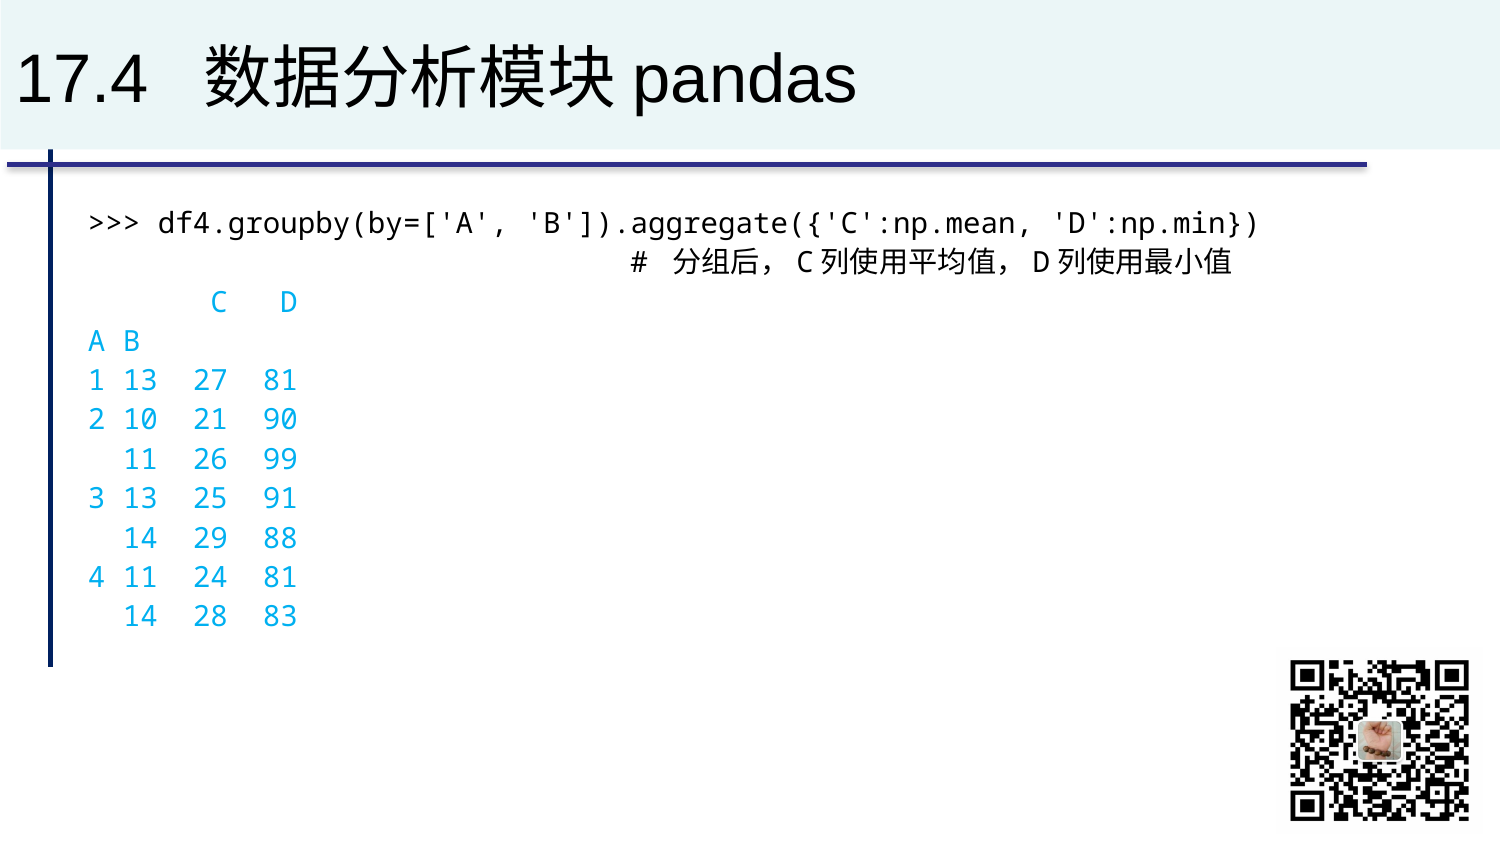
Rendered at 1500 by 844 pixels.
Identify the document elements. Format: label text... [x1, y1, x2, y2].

picture [1276, 647, 1483, 834]
title 17.4 数据分析模块pandas [0, 0, 1500, 150]
list >>> df4.groupby(by=['A', 'B']).aggregate({'C':np.mean, 'D':np.min}) # 分组后，C列使用平均值，D列使用最小值 C D A B 1 13 27 81 2 10 21 90 11 26 99 3 13 25 91 14 29 88 4 11 24 81 14 28 83 [72, 196, 1414, 755]
